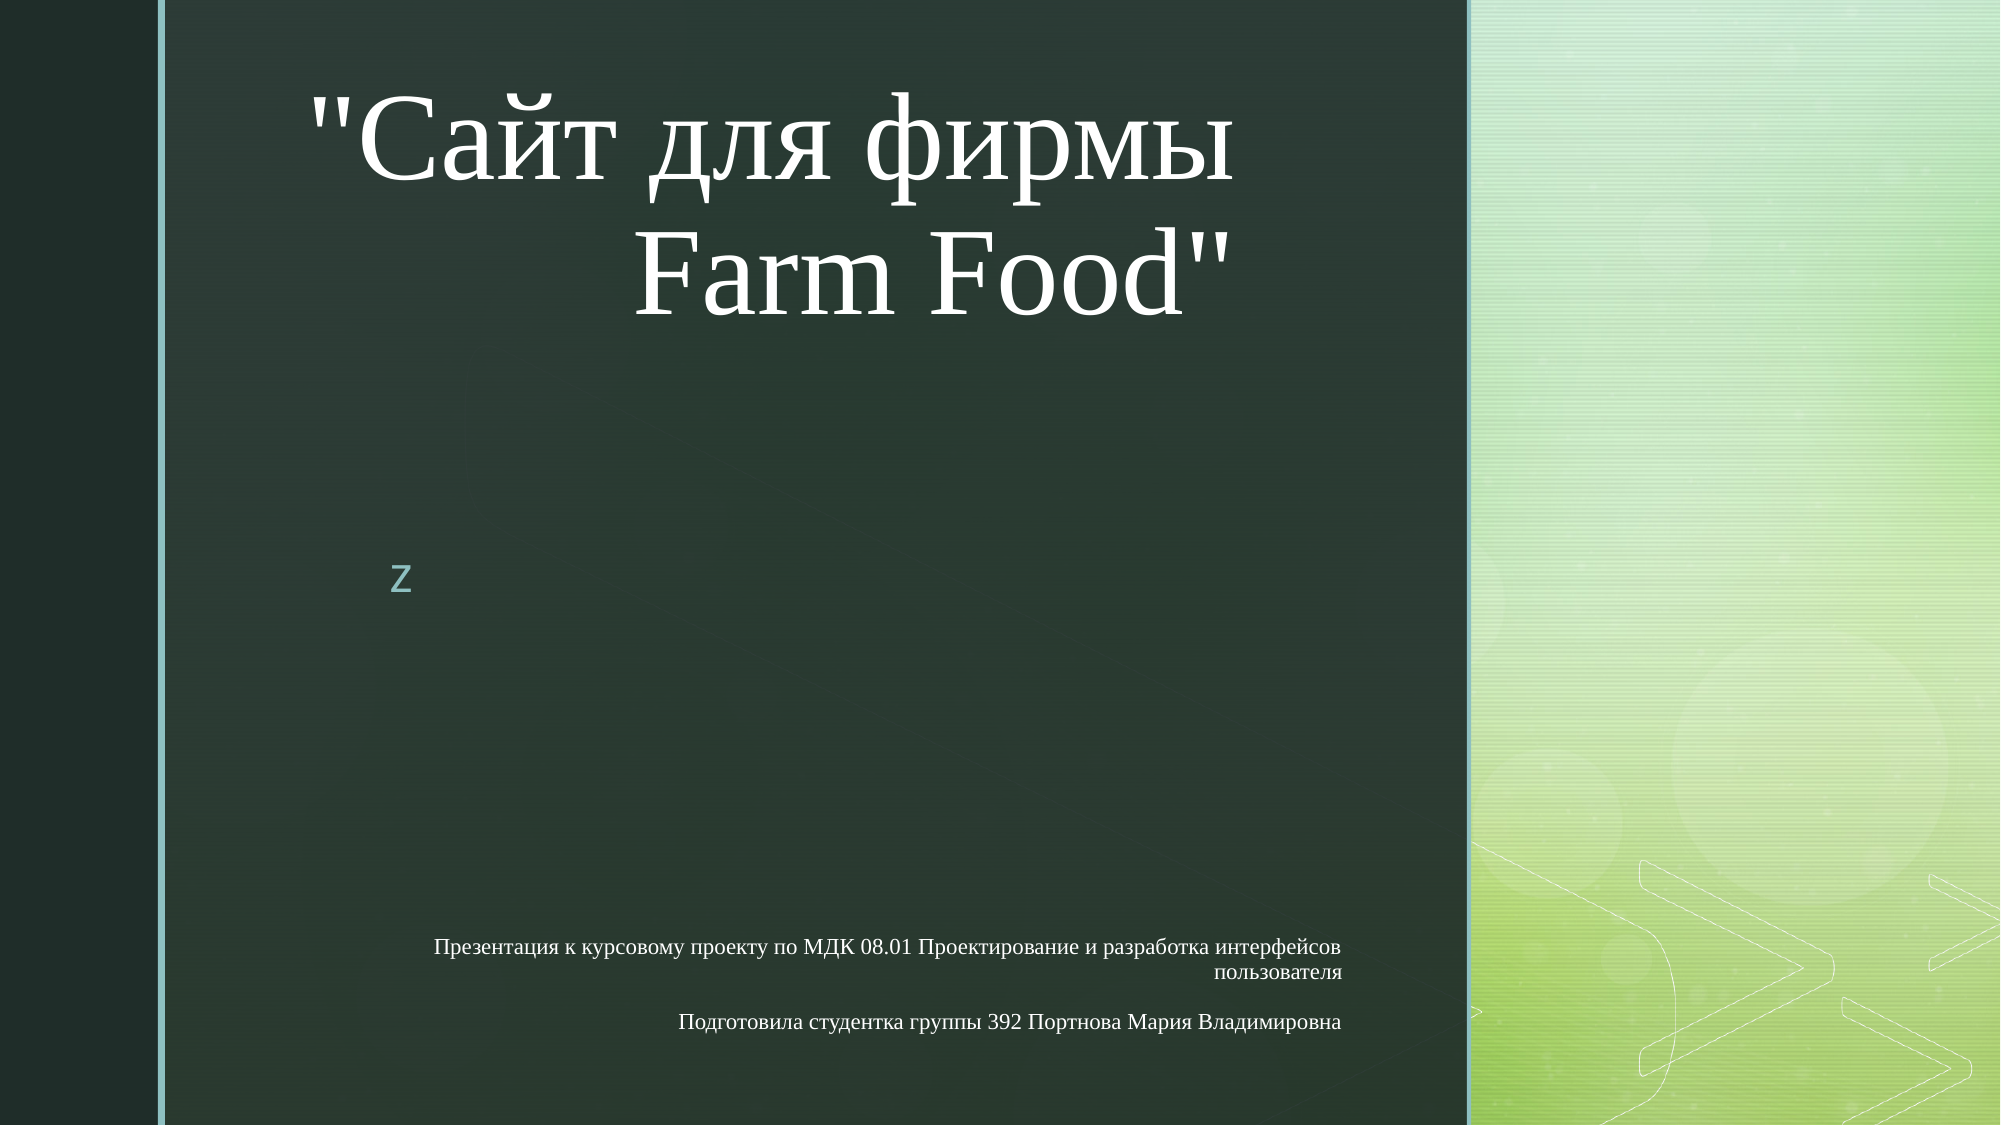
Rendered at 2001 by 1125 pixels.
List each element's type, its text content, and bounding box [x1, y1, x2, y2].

picture [1472, 0, 2001, 1125]
title "Сайт для фирмы Farm Food" [188, 64, 1251, 437]
text_box Презентация к курсовому проекту по МДК 08.01 Проектирование и разработка интерфейсов пользователя Подготовила студентка группы 392 Портнова Мария Владимировна [296, 927, 1358, 1062]
